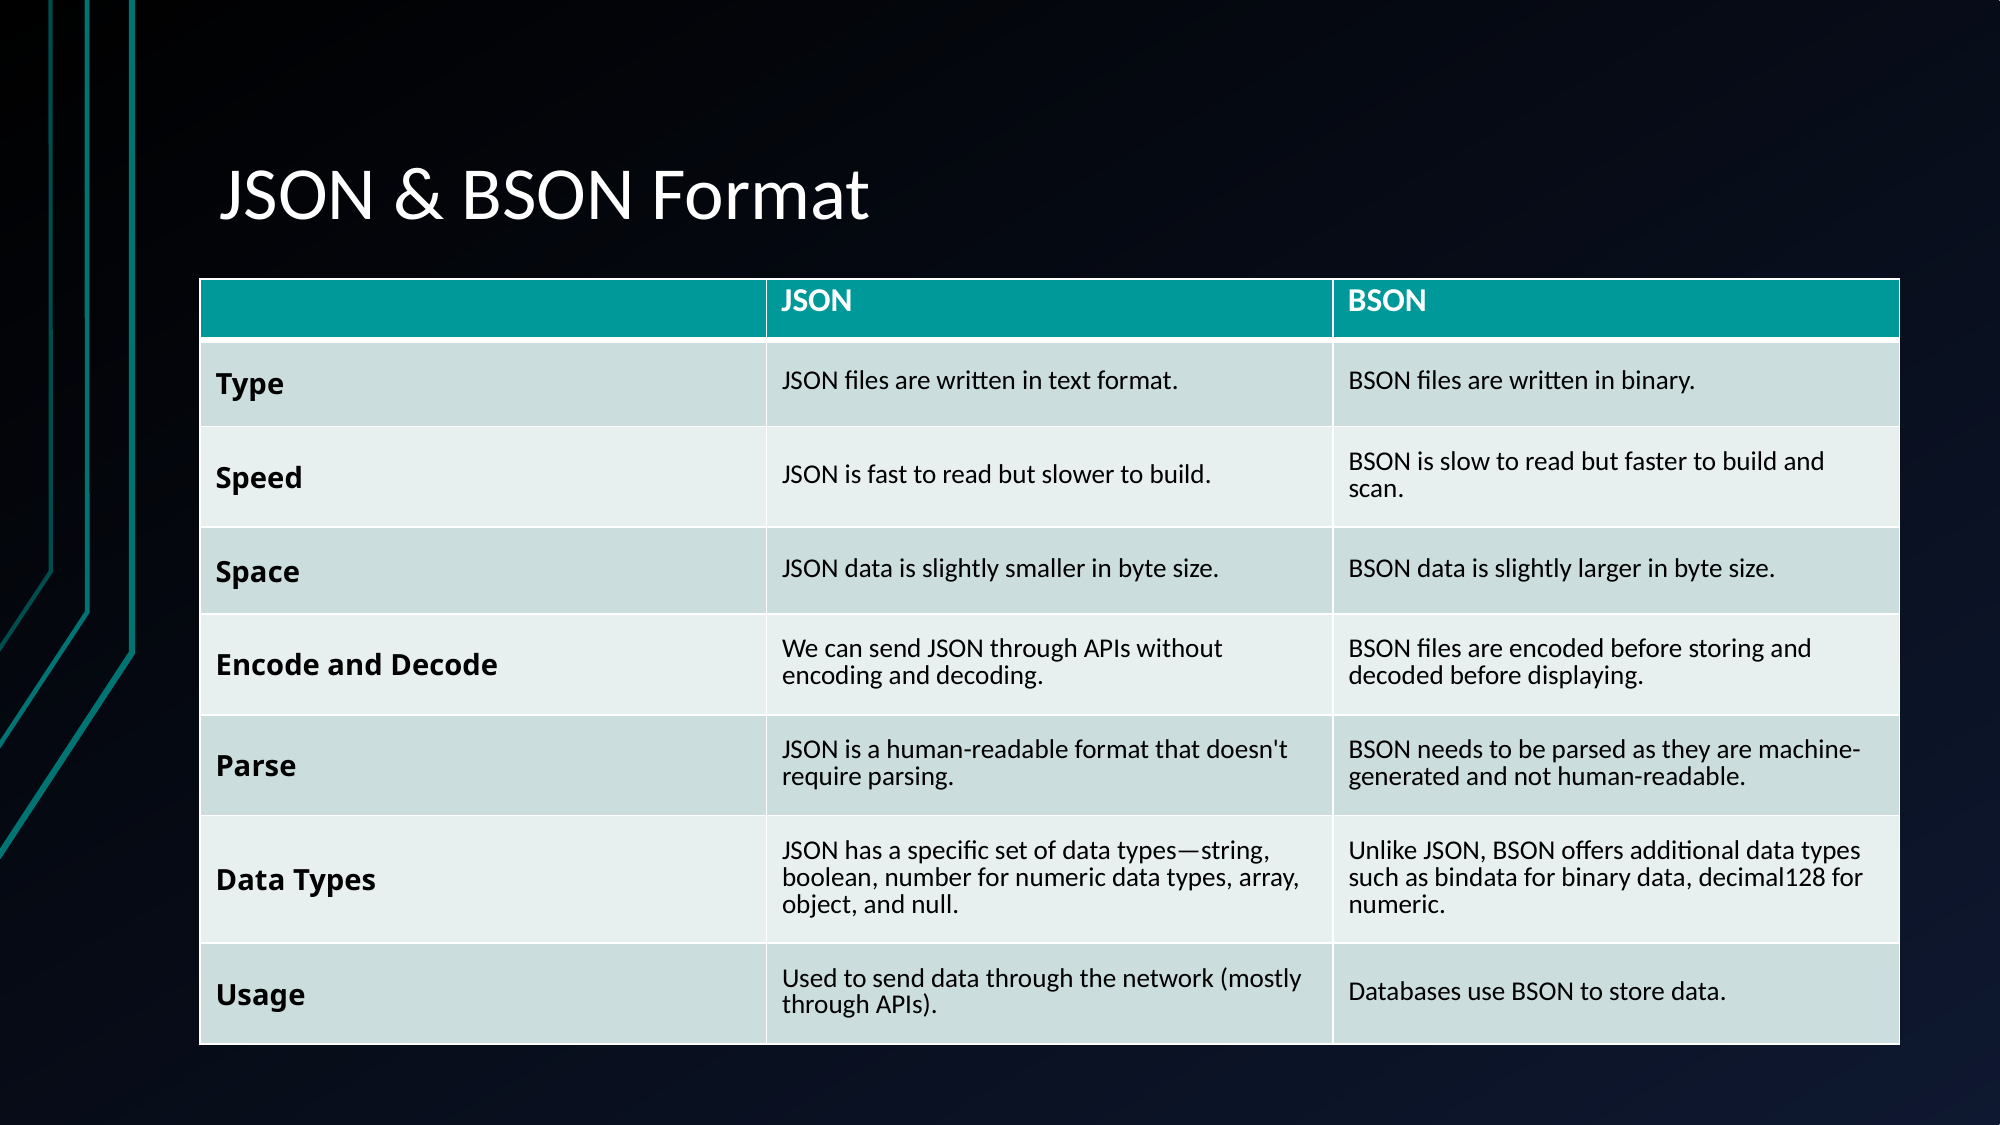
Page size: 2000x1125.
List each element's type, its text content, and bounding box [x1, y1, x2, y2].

table_cell BSON is slow to read but faster to build and scan. [1334, 427, 1899, 526]
table_cell Space [201, 528, 766, 613]
table_cell Data Types [201, 816, 766, 942]
title JSON & BSON Format [199, 45, 1900, 246]
table_cell JSON has a specific set of data types—string, boolean, number for numeric data types, array, object, and null. [767, 816, 1332, 942]
table_cell Usage [201, 944, 766, 1043]
table_header BSON [1334, 280, 1899, 337]
table_header [201, 280, 766, 337]
table_cell BSON files are written in binary. [1334, 343, 1899, 426]
table_cell Type [201, 343, 766, 426]
table_header JSON [767, 280, 1332, 337]
table_cell Databases use BSON to store data. [1334, 944, 1899, 1043]
table_cell BSON needs to be parsed as they are machine-generated and not human-readable. [1334, 716, 1899, 815]
table_cell Used to send data through the network (mostly through APIs). [767, 944, 1332, 1043]
table_cell Unlike JSON, BSON offers additional data types such as bindata for binary data, decimal128 for numeric. [1334, 816, 1899, 942]
table_cell JSON files are written in text format. [767, 343, 1332, 426]
table_cell JSON is a human-readable format that doesn't require parsing. [767, 716, 1332, 815]
table_cell BSON files are encoded before storing and decoded before displaying. [1334, 615, 1899, 714]
table_cell JSON data is slightly smaller in byte size. [767, 528, 1332, 613]
table_cell We can send JSON through APIs without encoding and decoding. [767, 615, 1332, 714]
table_cell Parse [201, 716, 766, 815]
table_cell Speed [201, 427, 766, 526]
table_cell JSON is fast to read but slower to build. [767, 427, 1332, 526]
table_cell BSON data is slightly larger in byte size. [1334, 528, 1899, 613]
table_cell Encode and Decode [201, 615, 766, 714]
